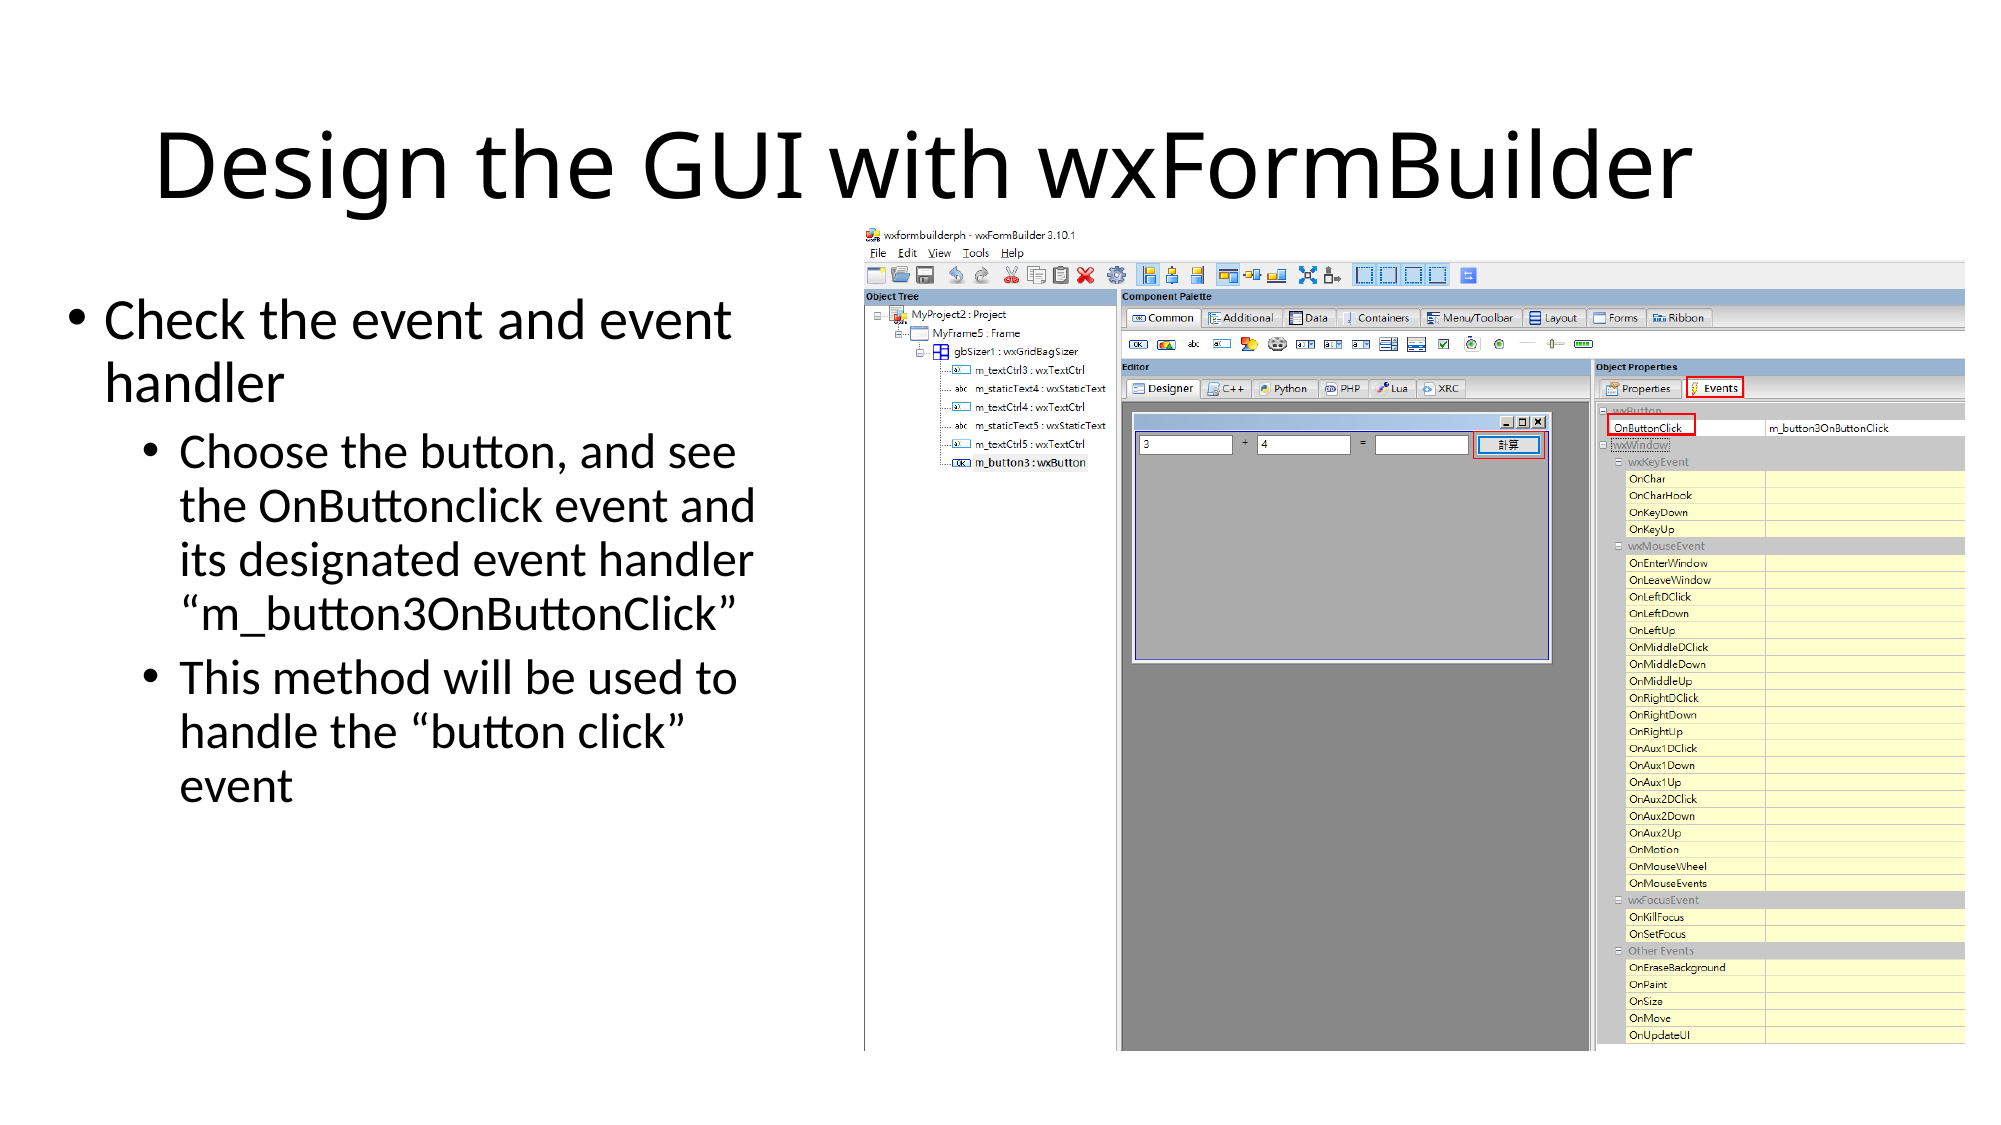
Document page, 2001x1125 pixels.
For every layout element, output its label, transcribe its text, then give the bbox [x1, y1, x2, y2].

title Design the GUI with wxFormBuilder [137, 59, 1863, 278]
list Check the event and event handler Choose the button, and see the OnButtonclick event and its designated event handler “m_button3OnButtonClick” This method will be used to handle the “button click” event [51, 281, 820, 996]
picture [864, 225, 1965, 1051]
